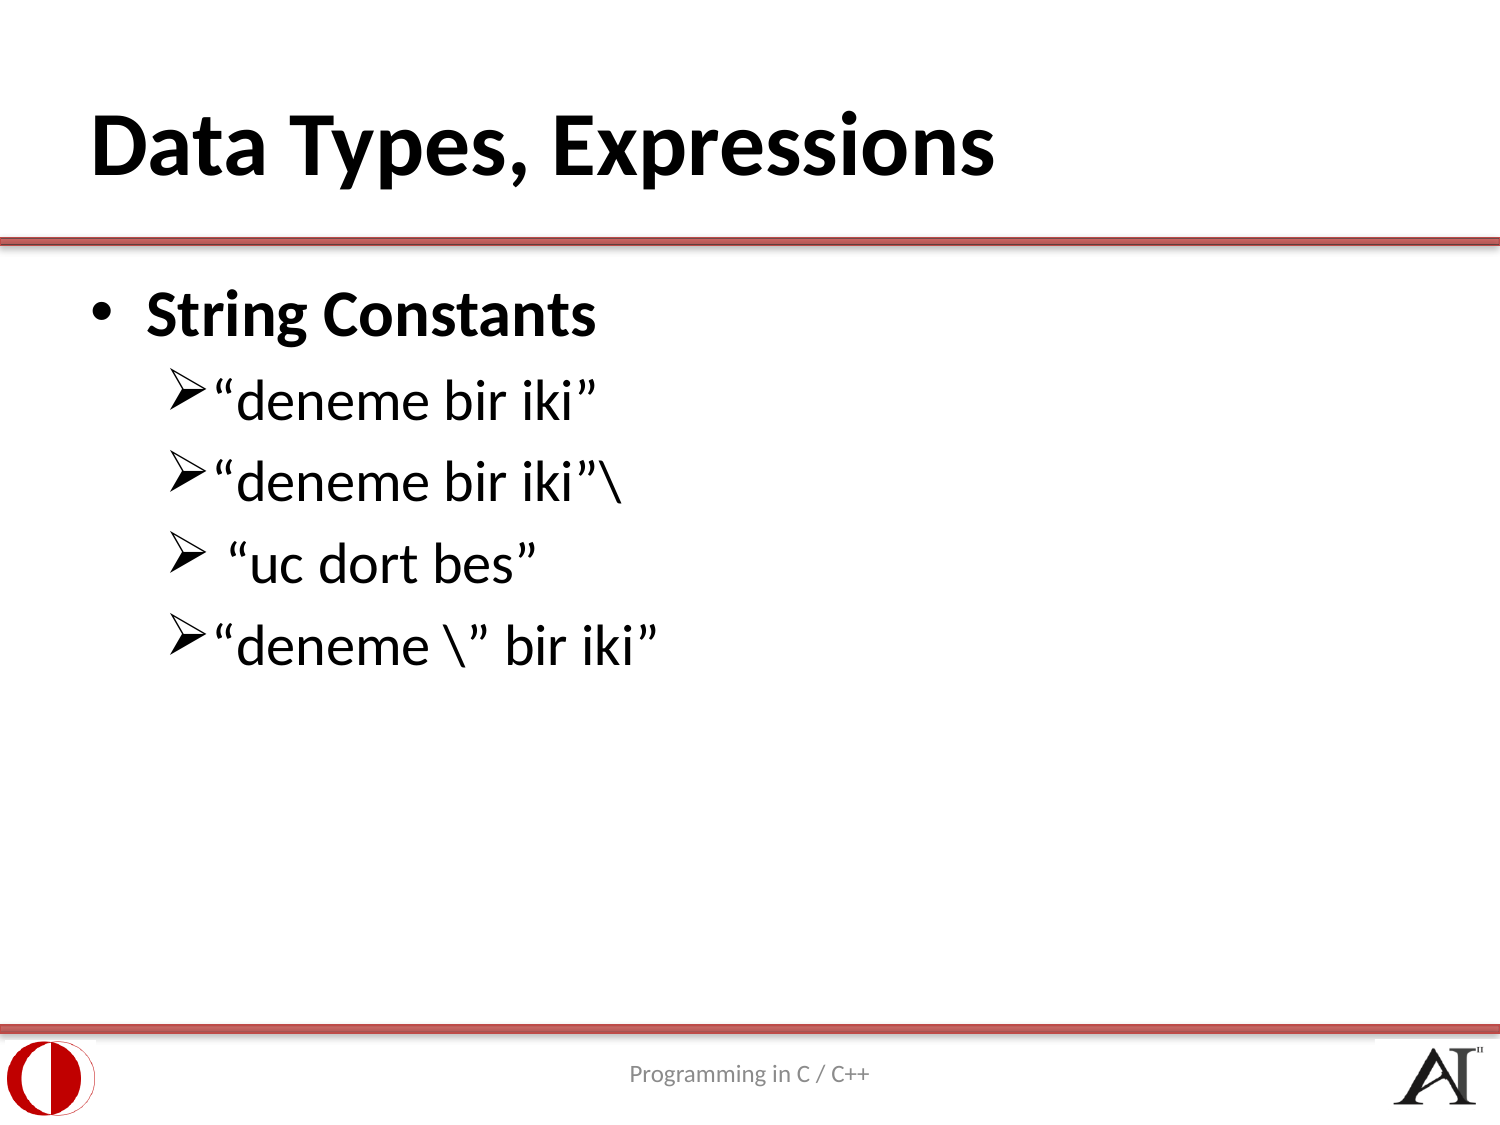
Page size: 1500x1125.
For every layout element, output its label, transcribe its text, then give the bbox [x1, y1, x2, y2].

picture [5, 1040, 96, 1116]
slide_number 12 [1074, 1042, 1425, 1103]
list String Constants “deneme bir iki” “deneme bir iki”\ “uc dort bes” “deneme \” bir iki” [75, 262, 1425, 1005]
picture [1374, 1039, 1500, 1110]
footer Programming in C / C++ [512, 1042, 988, 1103]
title Data Types, Expressions [75, 45, 1425, 233]
